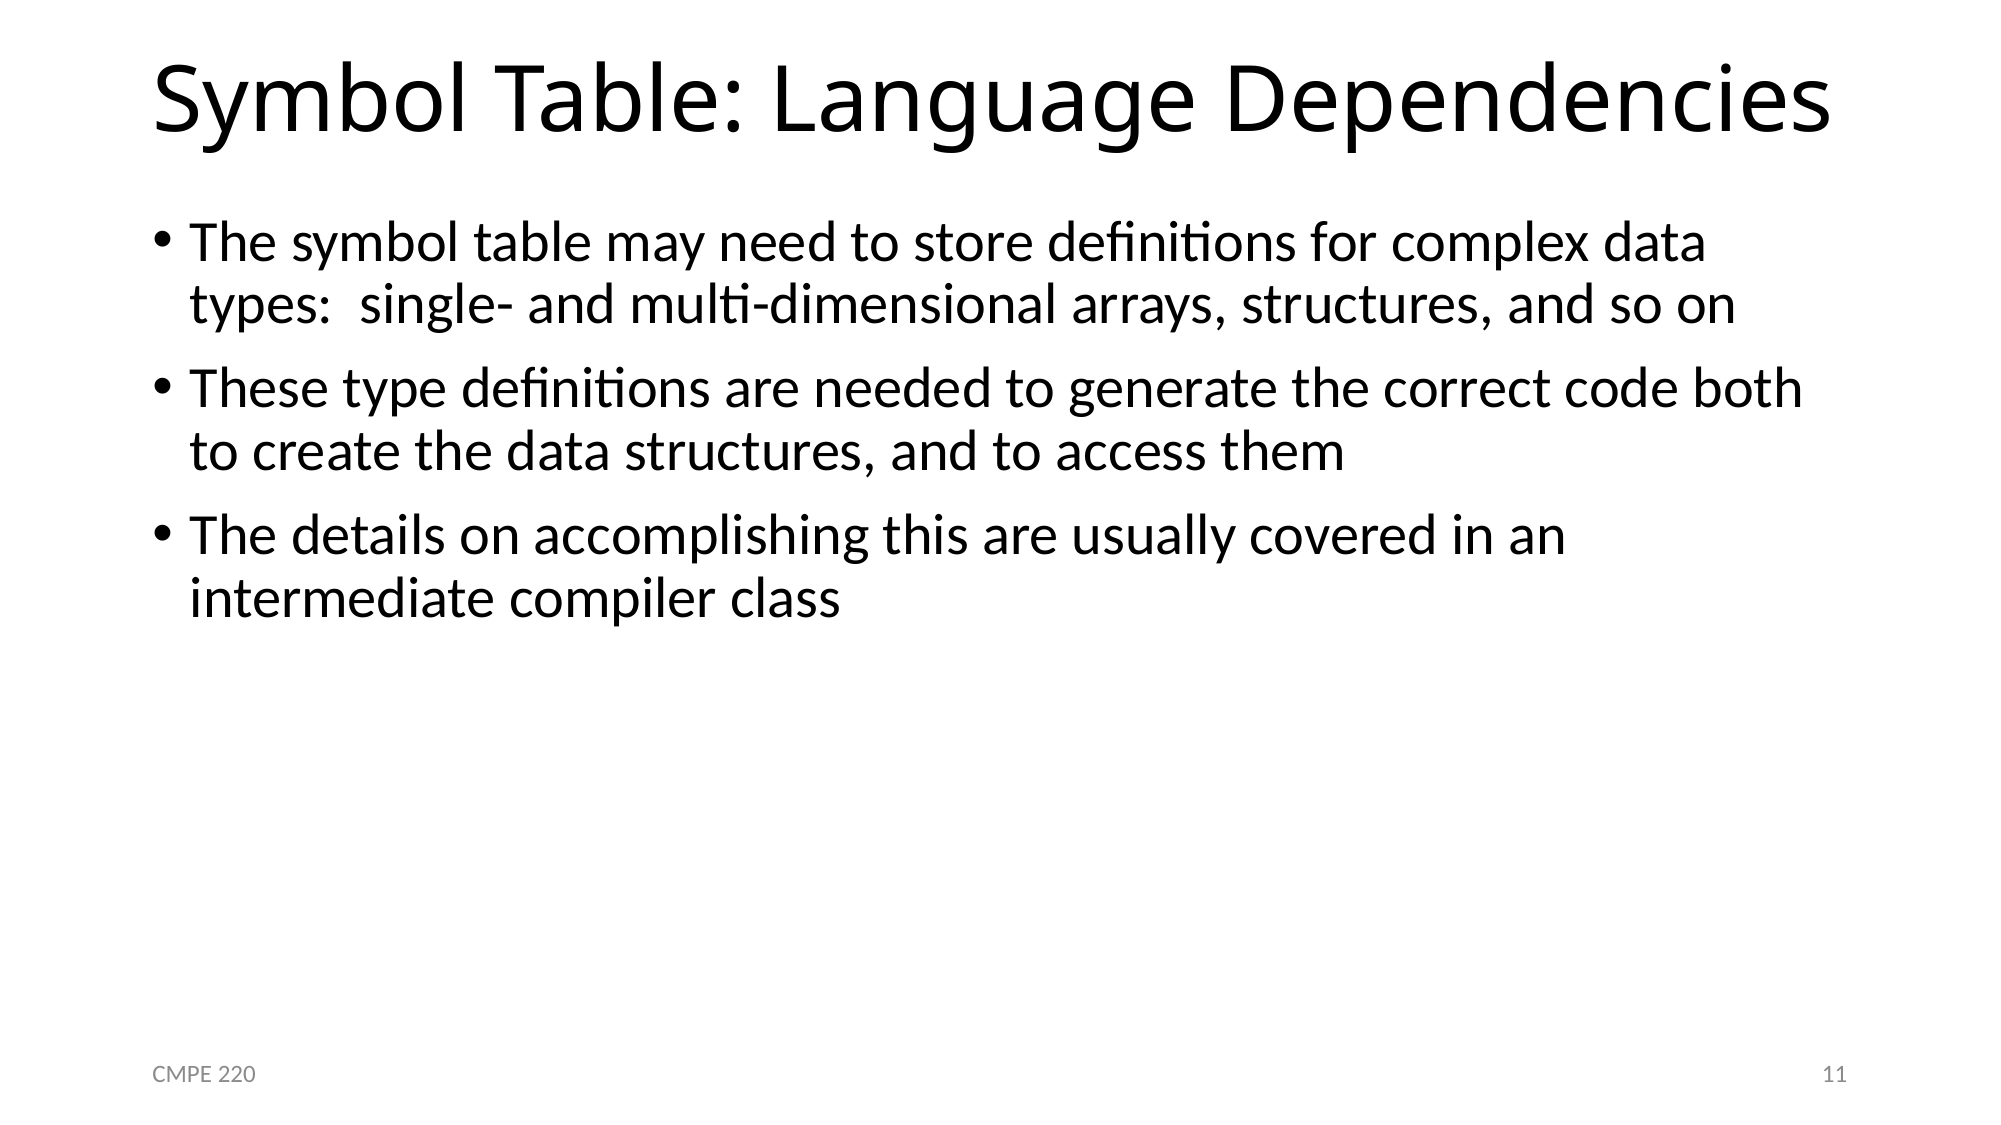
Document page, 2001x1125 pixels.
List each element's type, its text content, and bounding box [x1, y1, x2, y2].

slide_number 11 [1412, 1042, 1863, 1103]
list The symbol table may need to store definitions for complex data types: single- and multi-dimensional arrays, structures, and so on These type definitions are needed to generate the correct code both to create the data structures, and to access them The details on accomplishing this are usually covered in an intermediate compiler class [137, 203, 1863, 996]
title Symbol Table: Language Dependencies [137, 0, 1863, 203]
slide_number CMPE 220 [137, 1042, 588, 1103]
